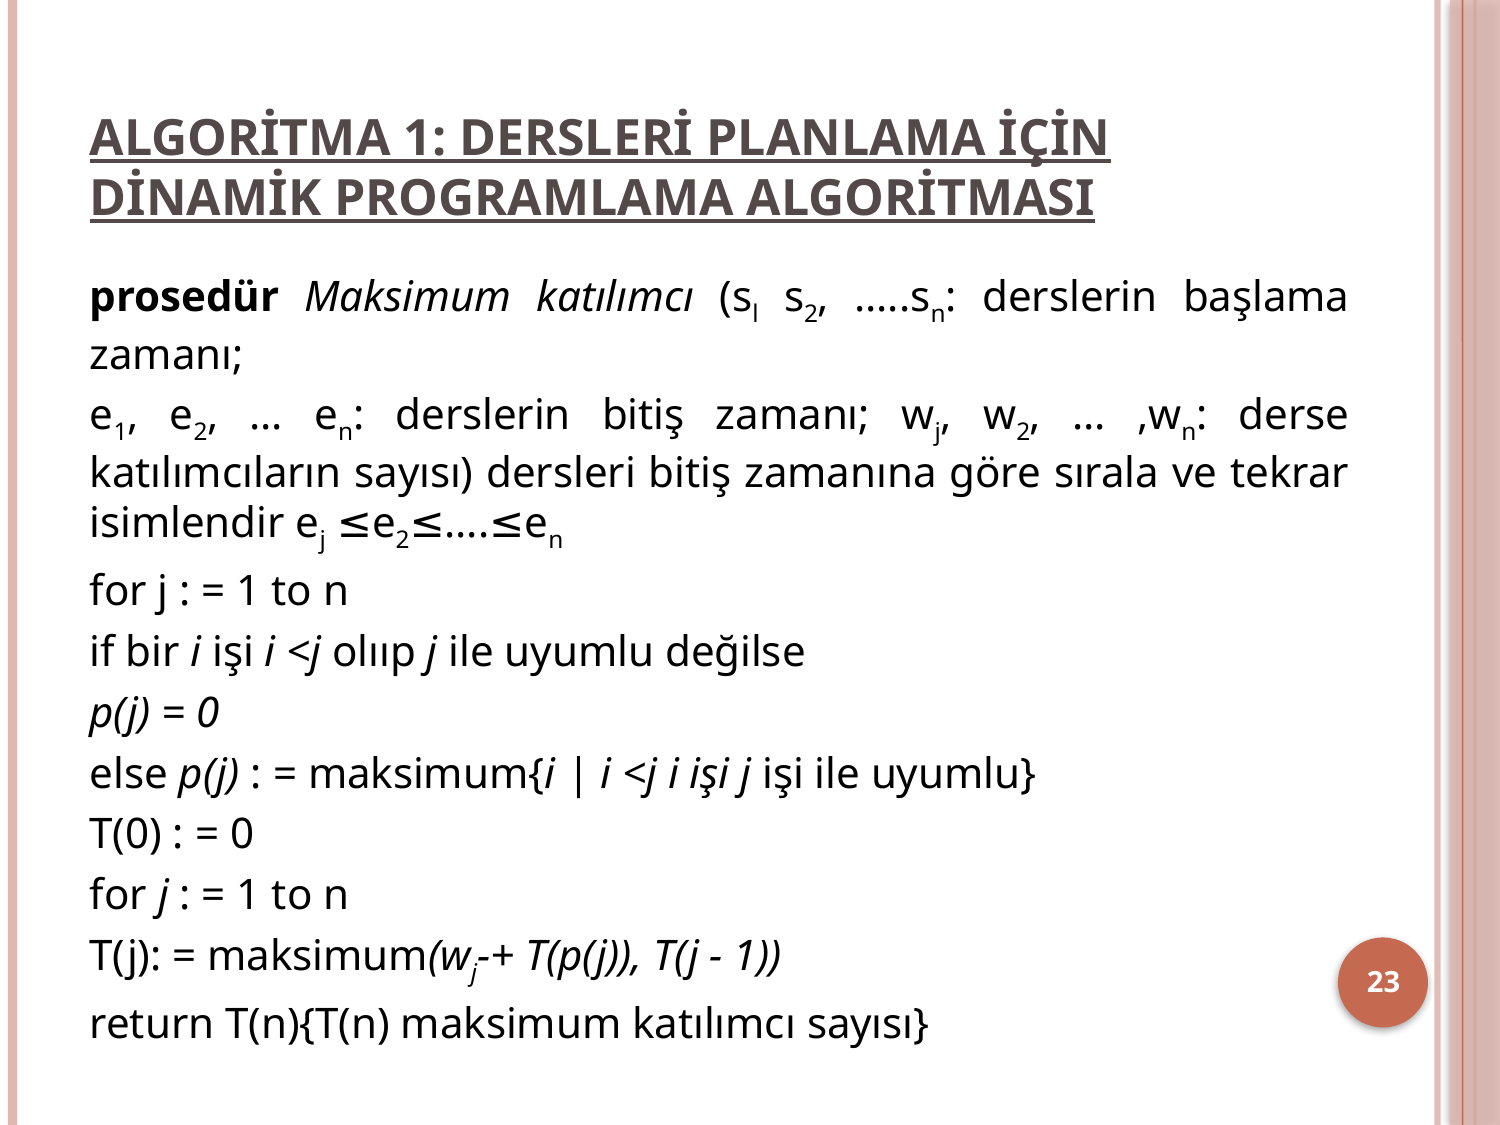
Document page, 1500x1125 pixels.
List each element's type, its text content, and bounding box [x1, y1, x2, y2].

title ALGORİTMA 1: DERSLERİ PLANLAMA İÇİN DİNAMİK PROGRAMLAMA ALGORİTMASI [75, 45, 1300, 233]
slide_number 23 [1333, 940, 1434, 1027]
list prosedür Maksimum katılımcı (sl s2, …..sn: derslerin başlama zamanı; e1, e2, … en: derslerin bitiş zamanı; wj, w2, … ,wn: derse katılımcıların sayısı) dersleri bitiş zamanına göre sırala ve tekrar isimlendir ej ≤e2≤….≤en for j : = 1 to n if bir i işi i <j olııp j ile uyumlu değilse p(j) = 0 else p(j) : = maksimum{i | i <j i işi j işi ile uyumlu} T(0) : = 0 for j : = 1 to n T(j): = maksimum(wj-+ T(p(j)), T(j - 1)) return T(n){T(n) maksimum katılımcı sayısı} [75, 262, 1365, 1062]
